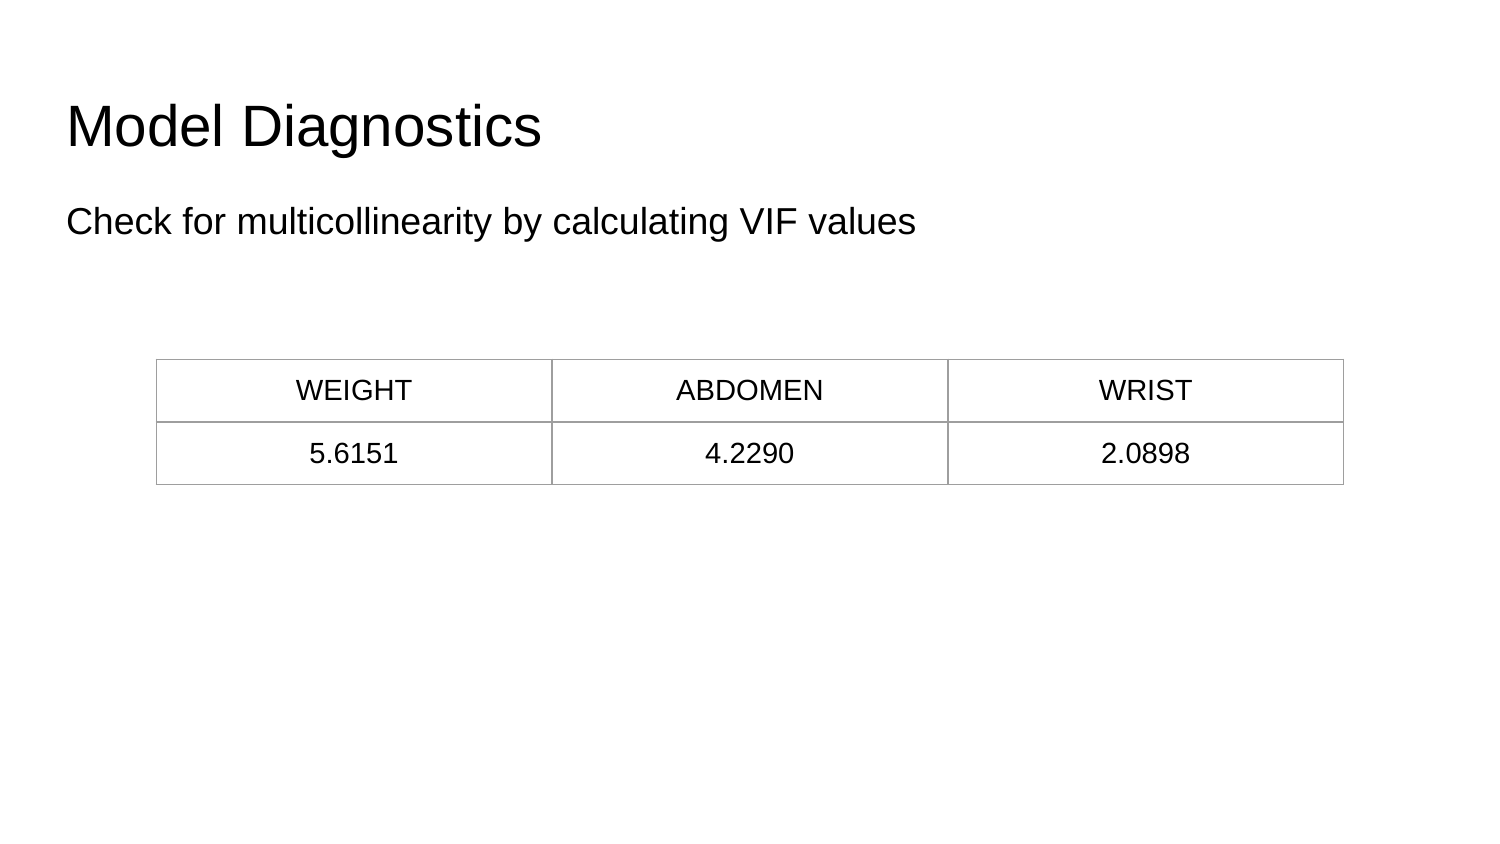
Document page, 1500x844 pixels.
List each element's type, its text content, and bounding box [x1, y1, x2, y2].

table_header WEIGHT [157, 360, 551, 421]
text_box Check for multicollinearity by calculating VIF values [51, 182, 1141, 243]
table_header ABDOMEN [553, 360, 947, 421]
title Model Diagnostics [51, 72, 1449, 167]
table_cell 5.6151 [157, 423, 551, 484]
table_header WRIST [949, 360, 1343, 421]
table_cell 4.2290 [553, 423, 947, 484]
table_cell 2.0898 [949, 423, 1343, 484]
